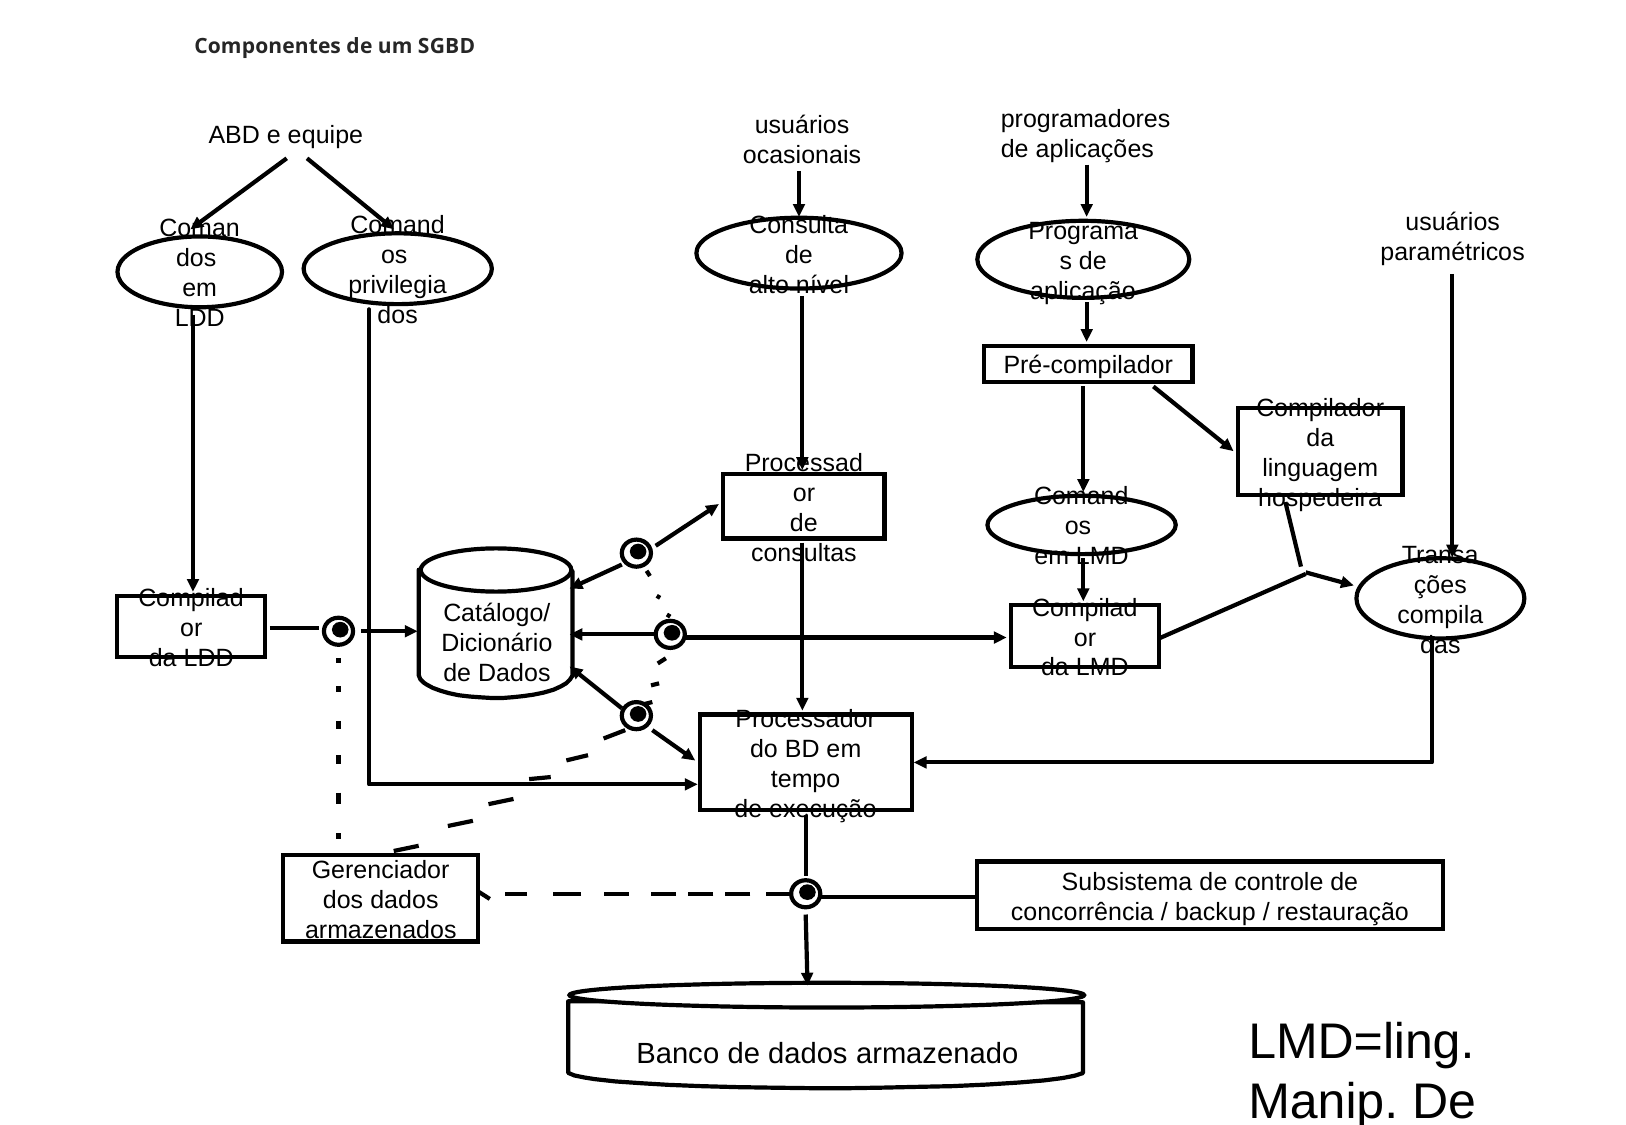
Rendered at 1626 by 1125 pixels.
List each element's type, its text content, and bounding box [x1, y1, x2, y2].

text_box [1285, 501, 1302, 567]
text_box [1305, 572, 1354, 586]
text_box LMD=ling. Manip. De Dados [1233, 1001, 1585, 1125]
text_box Comandos em LDD [117, 236, 283, 308]
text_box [655, 620, 686, 649]
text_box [569, 982, 1085, 1077]
text_box Pré-compilador [984, 345, 1193, 383]
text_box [621, 539, 652, 567]
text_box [1158, 573, 1306, 639]
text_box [652, 729, 696, 761]
text_box Compilador da linguagem hospedeira [1238, 408, 1403, 495]
text_box Consulta de alto nível [696, 217, 902, 289]
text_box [488, 798, 514, 805]
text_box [528, 776, 551, 780]
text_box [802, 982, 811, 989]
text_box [190, 158, 287, 230]
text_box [603, 729, 626, 739]
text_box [657, 658, 667, 664]
text_box usuários ocasionais [727, 101, 877, 176]
text_box Programas de aplicação [977, 220, 1190, 298]
text_box [369, 632, 619, 729]
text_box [569, 666, 622, 709]
text_box ABD e equipe [193, 110, 379, 156]
text_box [643, 704, 652, 710]
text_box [447, 820, 474, 827]
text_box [1153, 386, 1234, 452]
text_box [369, 309, 533, 630]
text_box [393, 845, 419, 852]
text_box Comandos privilegiados [303, 233, 492, 305]
text_box Comandos em LMD [987, 495, 1176, 555]
text_box Processador de consultas [723, 473, 885, 539]
text_box Compilador da LDD [117, 595, 265, 658]
text_box [914, 640, 1433, 769]
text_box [398, 548, 596, 699]
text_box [566, 754, 589, 761]
title Componentes de um SGBD [179, 24, 1453, 66]
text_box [323, 617, 354, 646]
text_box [569, 564, 622, 589]
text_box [655, 503, 719, 546]
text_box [790, 879, 821, 908]
text_box Compilador da LMD [1011, 605, 1159, 667]
text_box Processador do BD em tempo de execução [699, 714, 912, 811]
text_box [478, 891, 491, 900]
text_box usuários paramétricos [1365, 198, 1541, 273]
text_box Subsistema de controle de concorrência / backup / restauração [977, 861, 1444, 930]
text_box Gerenciador dos dados armazenados [283, 855, 479, 942]
text_box Transações compiladas [1356, 558, 1525, 639]
text_box programadores de aplicações [985, 95, 1187, 170]
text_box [621, 701, 652, 730]
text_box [306, 158, 394, 230]
text_box [527, 780, 552, 785]
text_box [369, 640, 698, 791]
